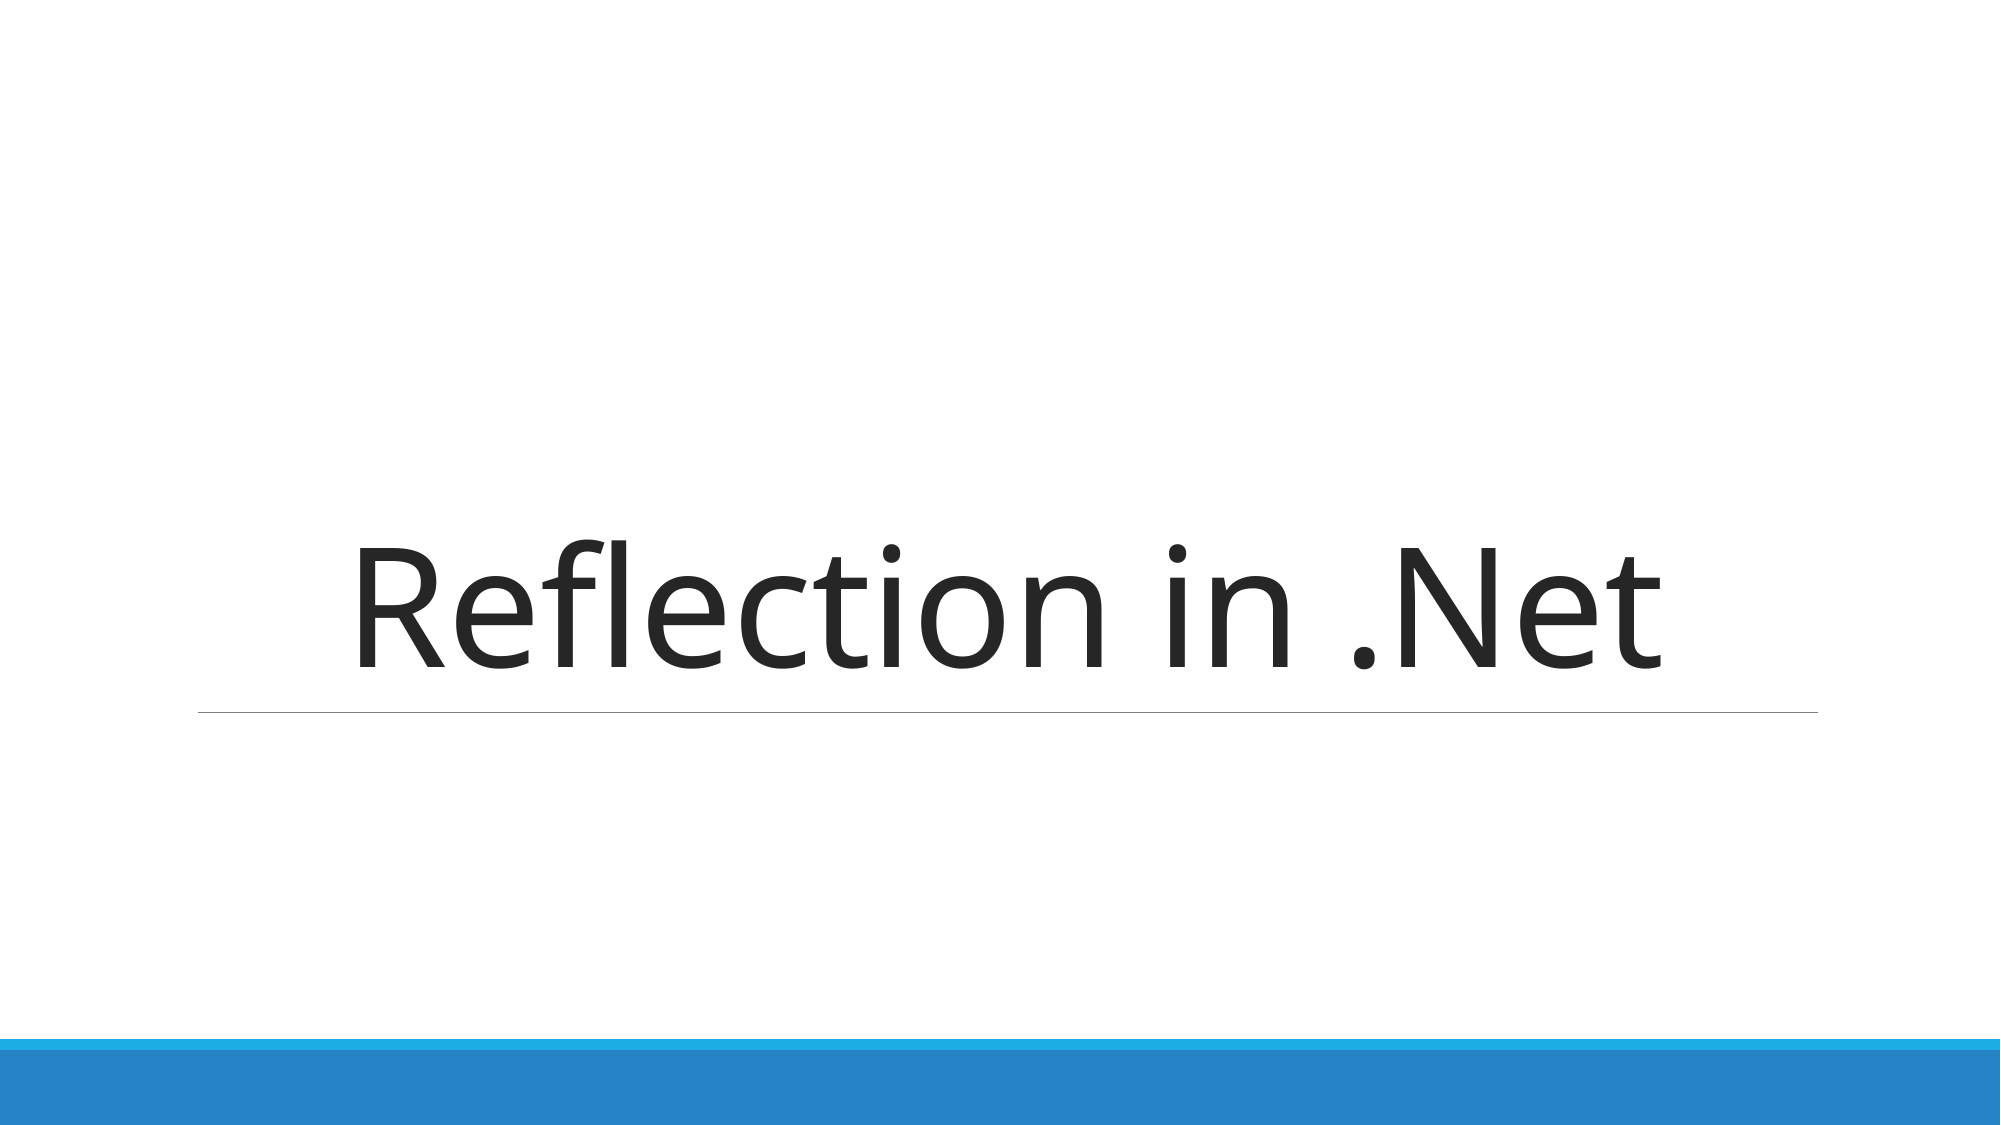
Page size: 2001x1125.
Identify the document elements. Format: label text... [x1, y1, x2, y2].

title Reflection in .Net [180, 124, 1830, 710]
